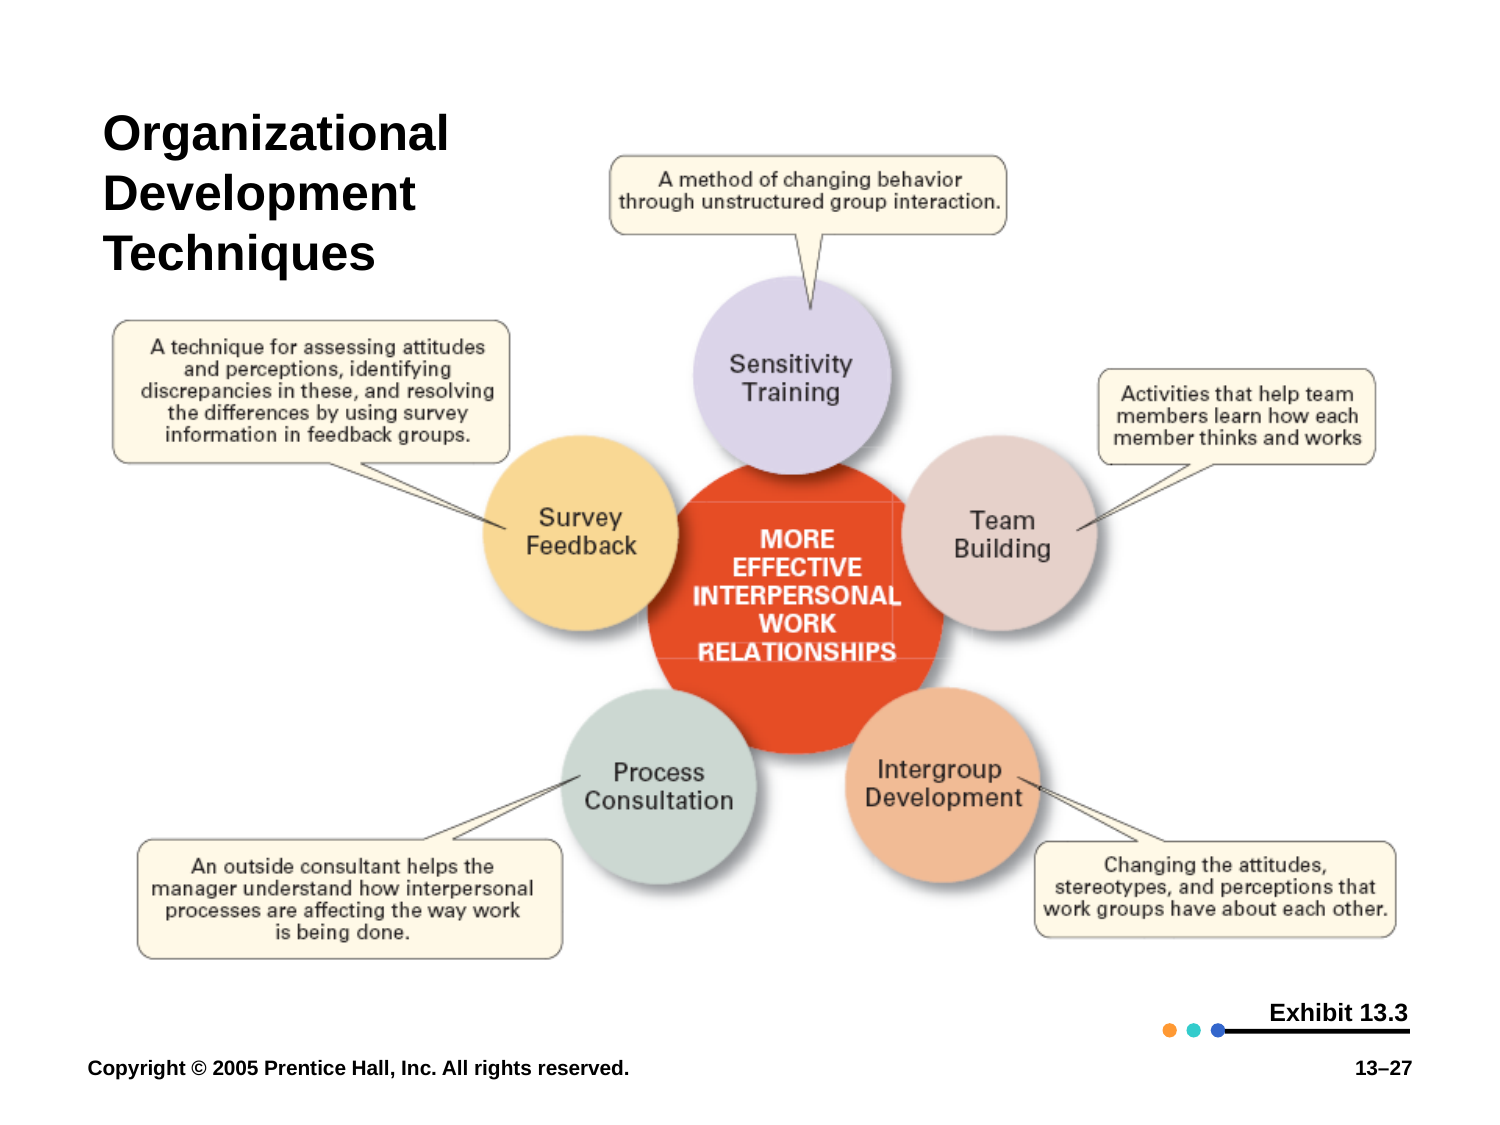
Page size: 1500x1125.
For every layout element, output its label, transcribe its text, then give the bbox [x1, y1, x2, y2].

picture [109, 151, 1401, 963]
footer Copyright © 2005 Prentice Hall, Inc. All rights reserved. [87, 1012, 751, 1088]
text_box [1210, 1023, 1226, 1038]
slide_number 13–27 [1049, 1012, 1413, 1088]
text_box [1186, 1023, 1201, 1038]
text_box Exhibit 13.3 [1254, 996, 1409, 1027]
text_box [1162, 1023, 1177, 1038]
title Organizational Development Techniques [87, 92, 576, 288]
